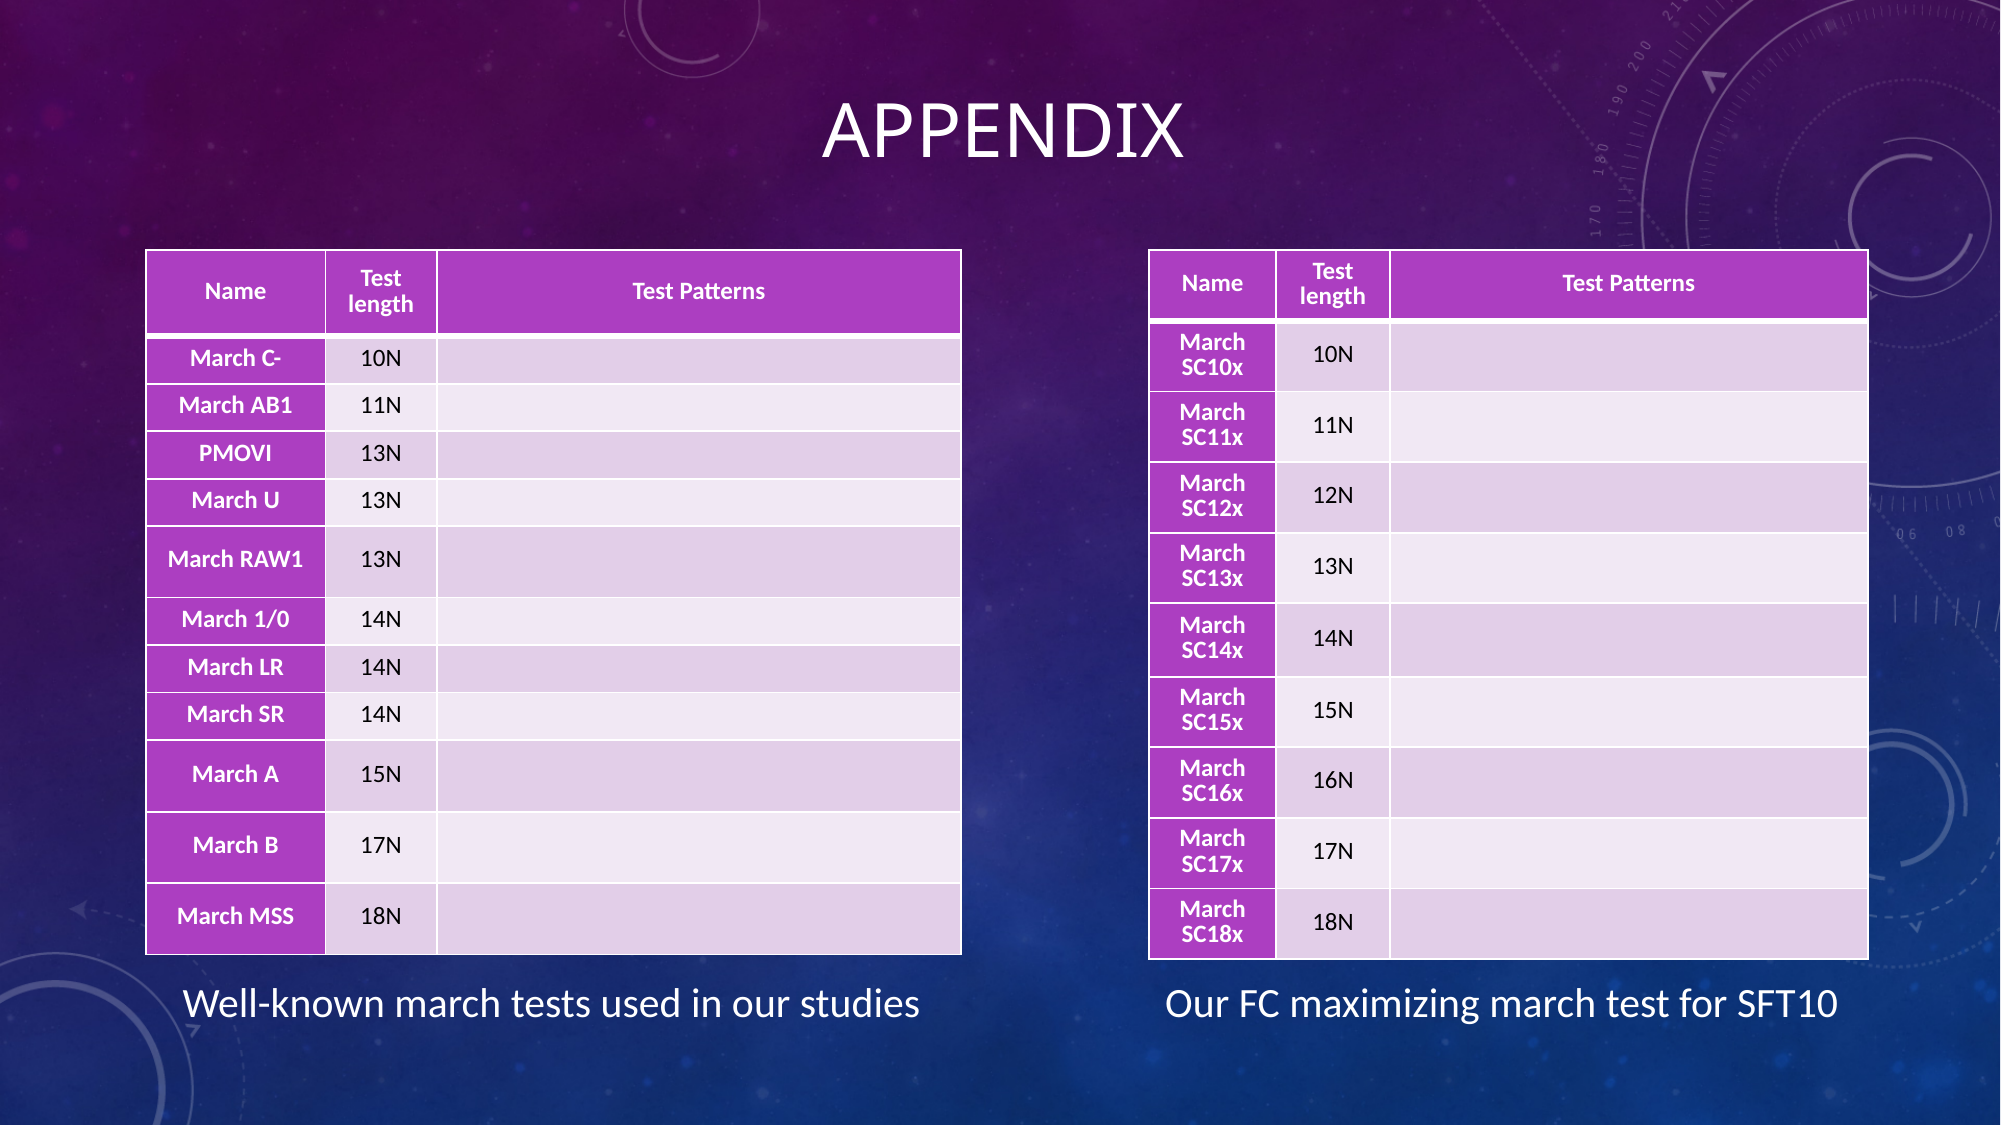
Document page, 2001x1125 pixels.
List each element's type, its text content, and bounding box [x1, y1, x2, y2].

text_box Well-known march tests used in our studies [116, 968, 987, 1034]
text_box Appendix [139, 46, 1869, 208]
picture [0, 0, 2001, 1125]
text_box Our FC maximizing march test for SFT10 [1097, 968, 1907, 1034]
